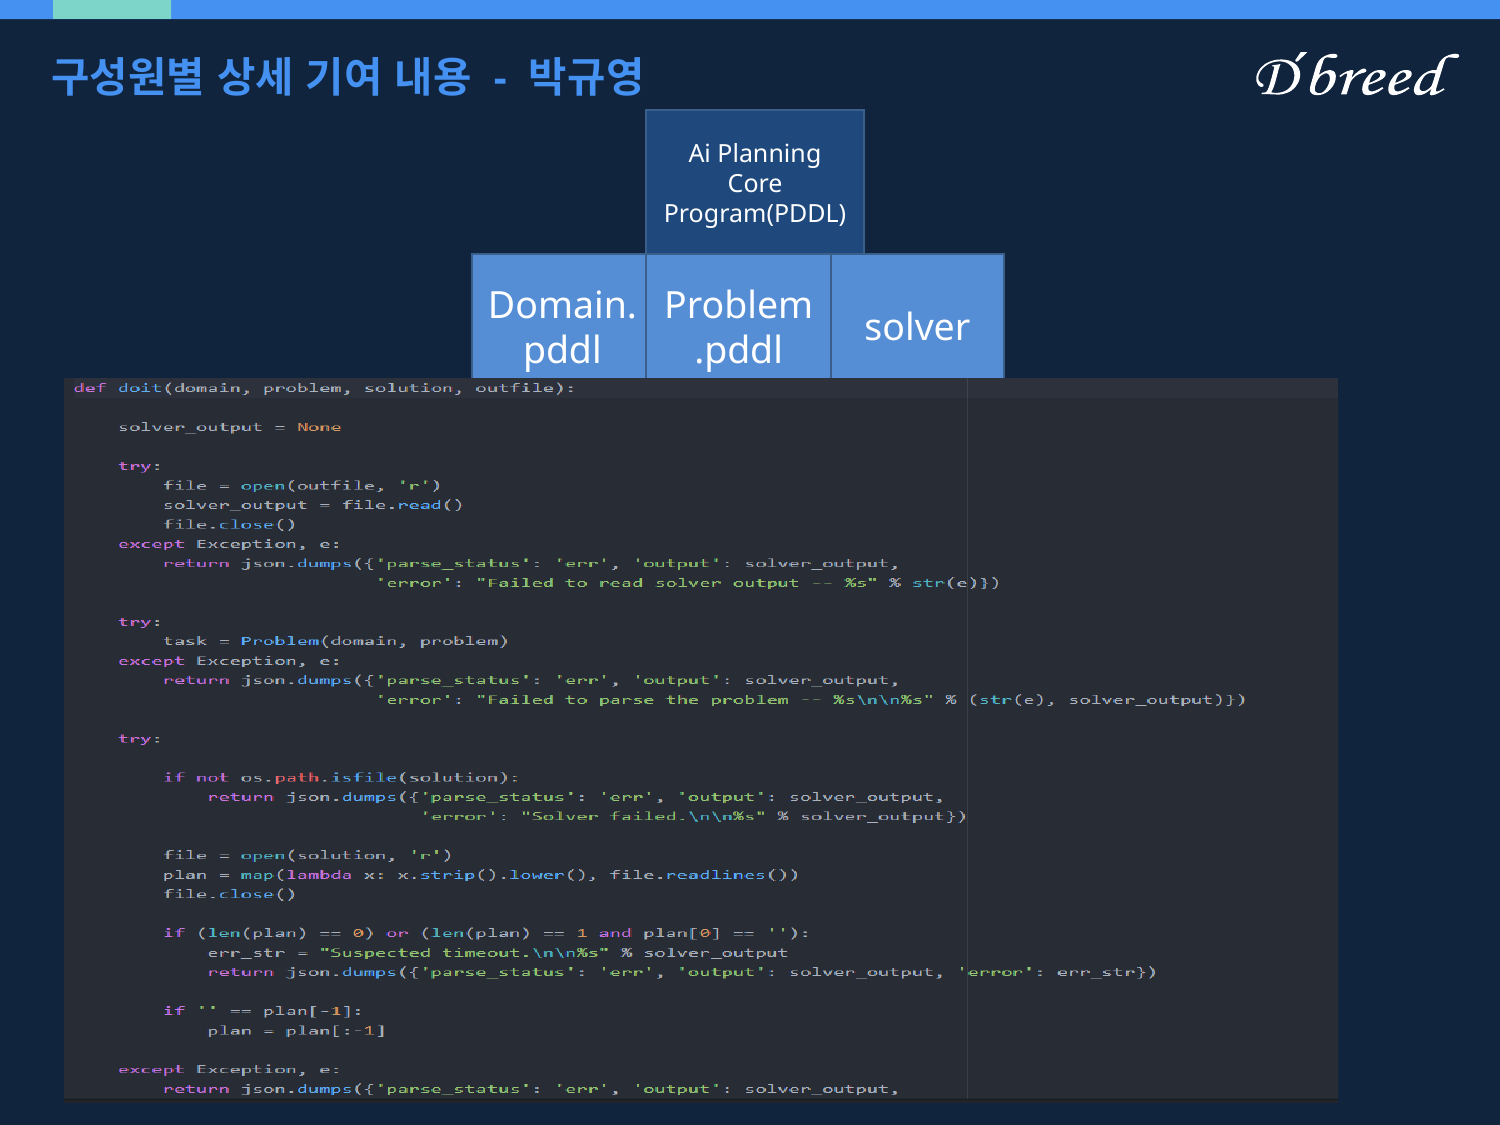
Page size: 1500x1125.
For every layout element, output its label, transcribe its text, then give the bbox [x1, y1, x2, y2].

text_box Domain.pddl [471, 253, 645, 378]
text_box solver [830, 253, 1005, 378]
title 구성원별 상세 기여 내용 - 박규영 [36, 49, 1242, 111]
text_box Ai Planning Core Program(PDDL) [645, 109, 865, 253]
picture [64, 378, 1338, 1103]
text_box Problem.pddl [645, 253, 830, 378]
